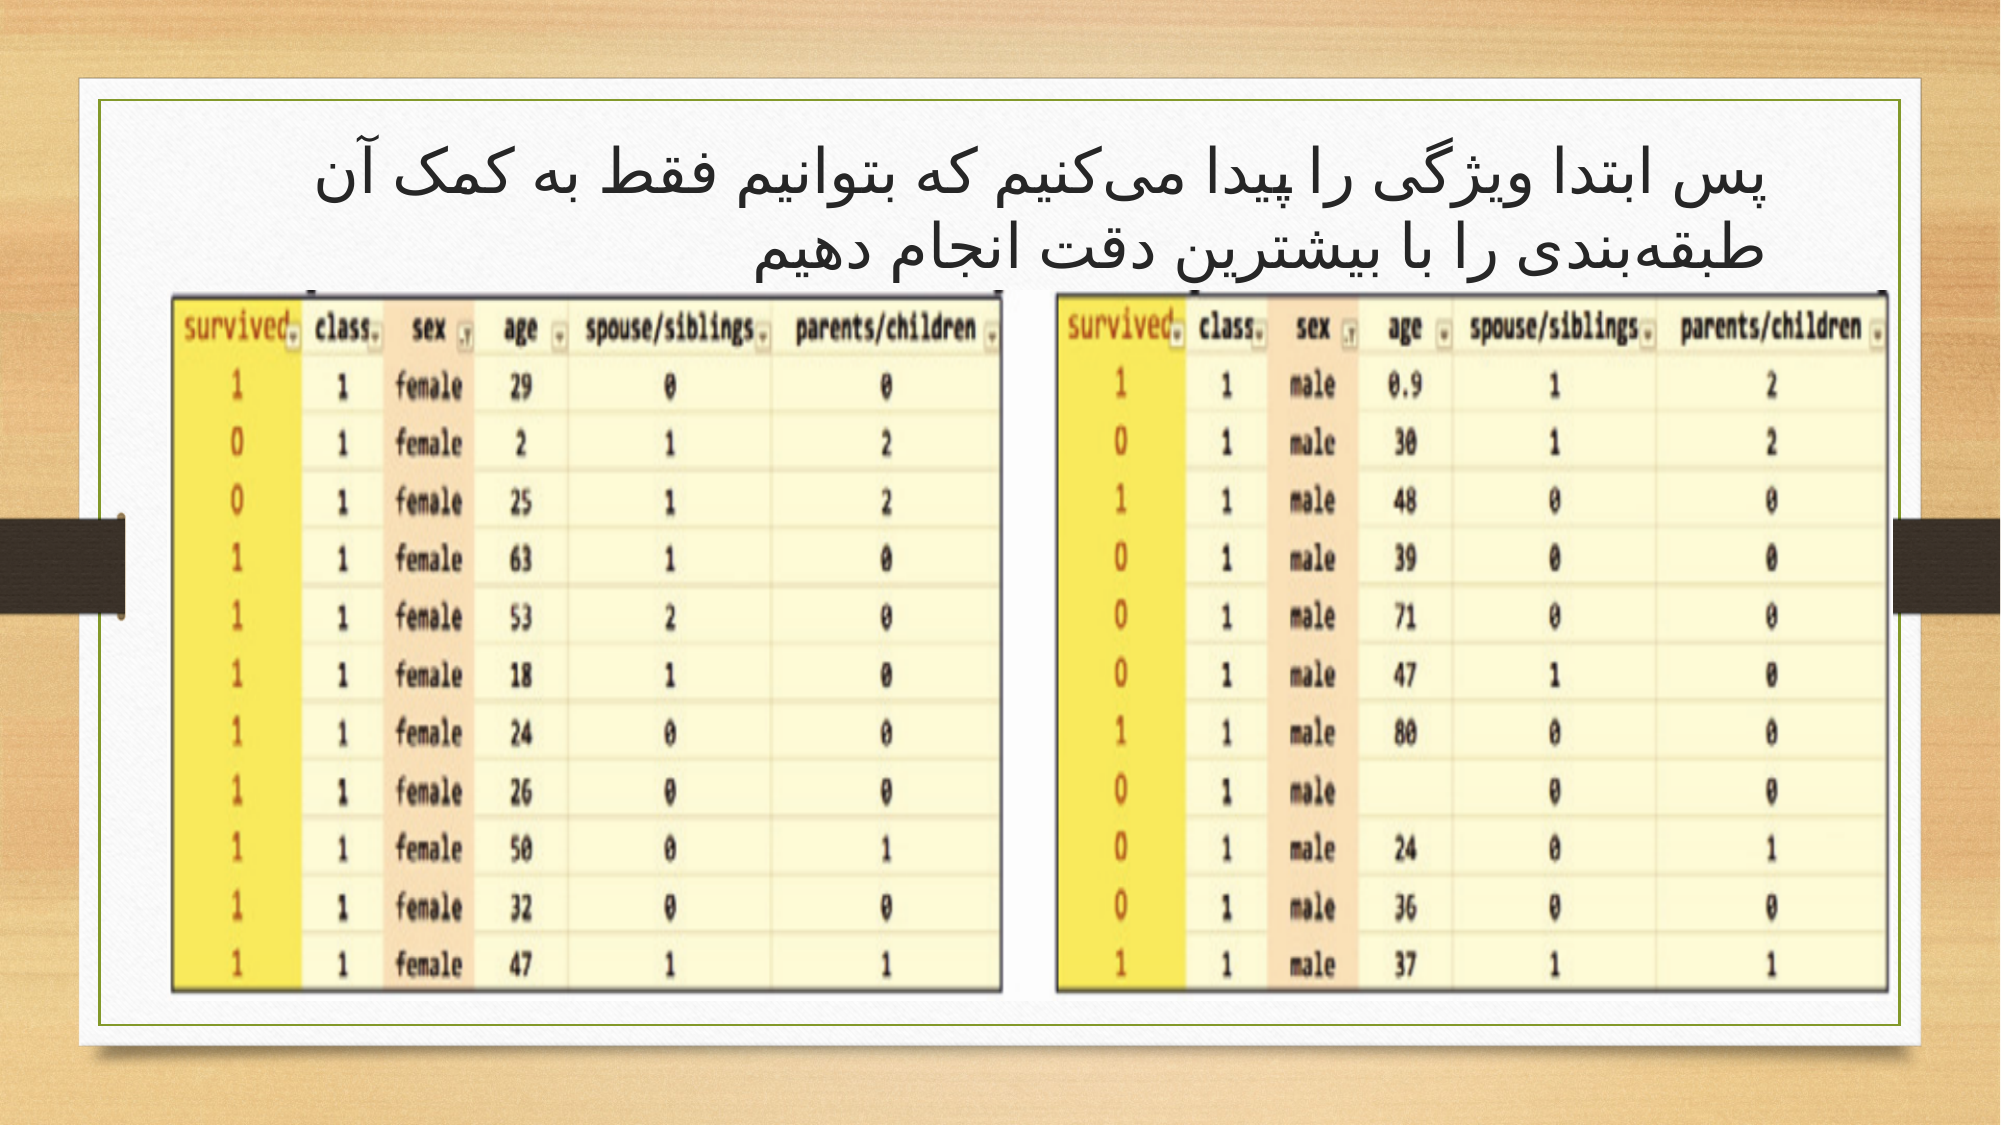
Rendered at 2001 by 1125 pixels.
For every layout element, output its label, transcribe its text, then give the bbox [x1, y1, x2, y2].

picture [0, 0, 2001, 1125]
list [167, 290, 1893, 1001]
title پس ابتدا ویژگی را پیدا می‌کنیم که بتوانیم فقط به کمک آن طبقه‌بندی را با بیشترین دقت انجام دهیم [208, 136, 1784, 290]
